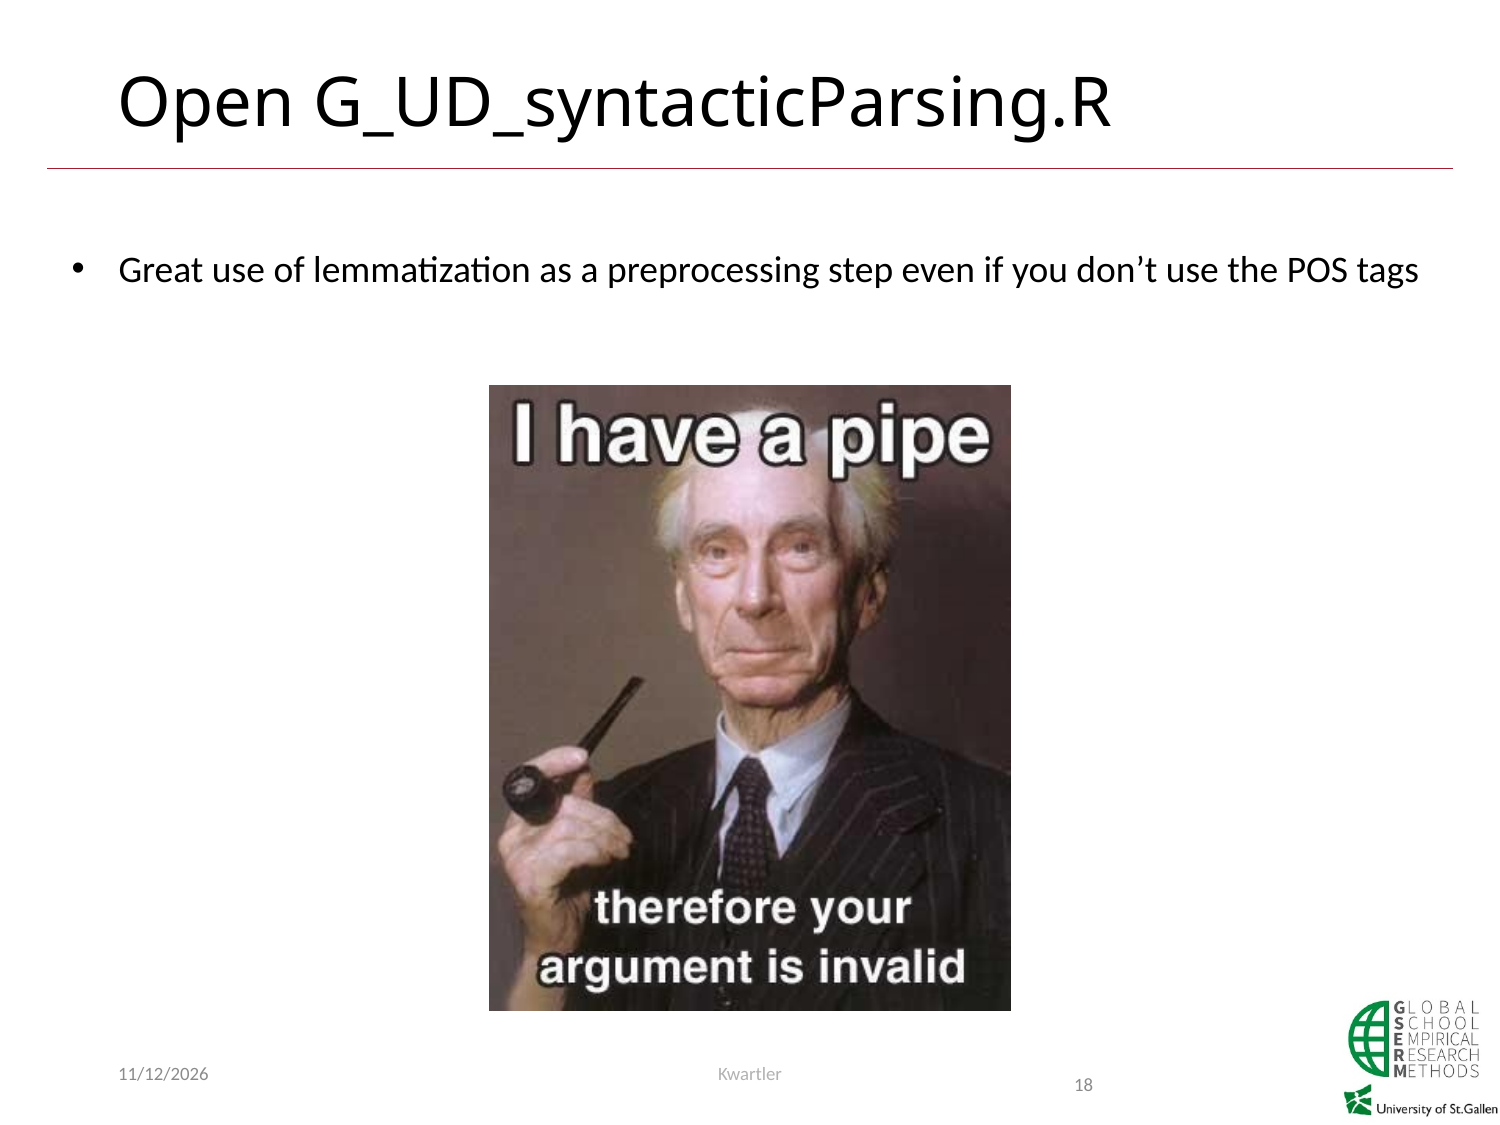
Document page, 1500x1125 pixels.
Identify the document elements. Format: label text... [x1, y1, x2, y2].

picture [489, 385, 1011, 1011]
text_box Great use of lemmatization as a preprocessing step even if you don’t use the POS tags [56, 237, 1436, 298]
footer Kwartler [496, 1042, 1004, 1103]
title Open G_UD_syntacticParsing.R [103, 59, 1397, 157]
slide_number 18 [1059, 1042, 1200, 1103]
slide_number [103, 1042, 441, 1103]
picture [1342, 992, 1500, 1125]
